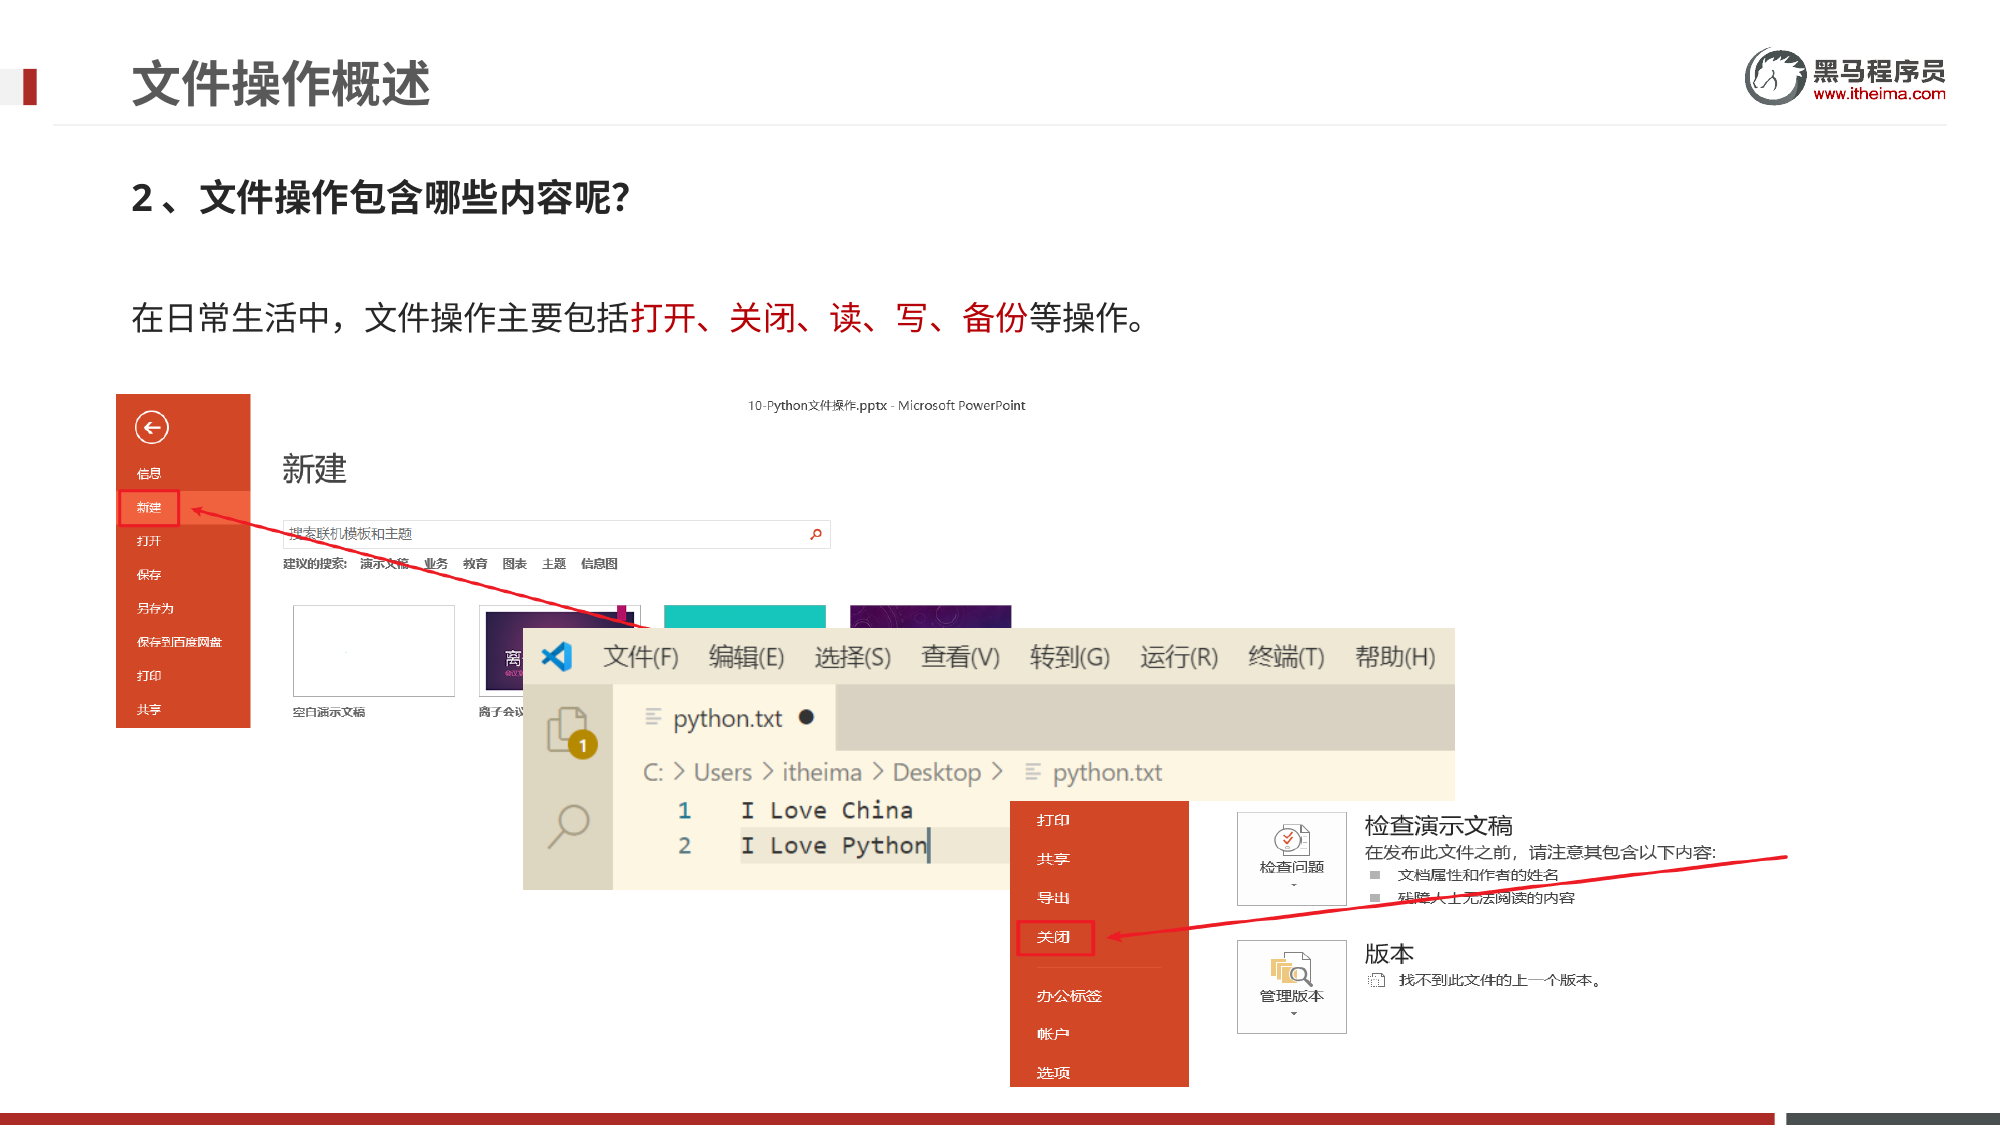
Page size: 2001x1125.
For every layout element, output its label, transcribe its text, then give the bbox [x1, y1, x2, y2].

list 在日常生活中，文件操作主要包括打开、关闭、读、写、备份等操作。 [116, 270, 1880, 799]
list 2、文件操作包含哪些内容呢？ [116, 154, 1880, 239]
title 文件操作概述 [116, 40, 1556, 125]
picture [116, 393, 1900, 1087]
list 在日常生活中，文件操作主要包括打开、关闭、读、写、备份等操作。 [116, 735, 1005, 963]
picture [1744, 46, 1946, 106]
